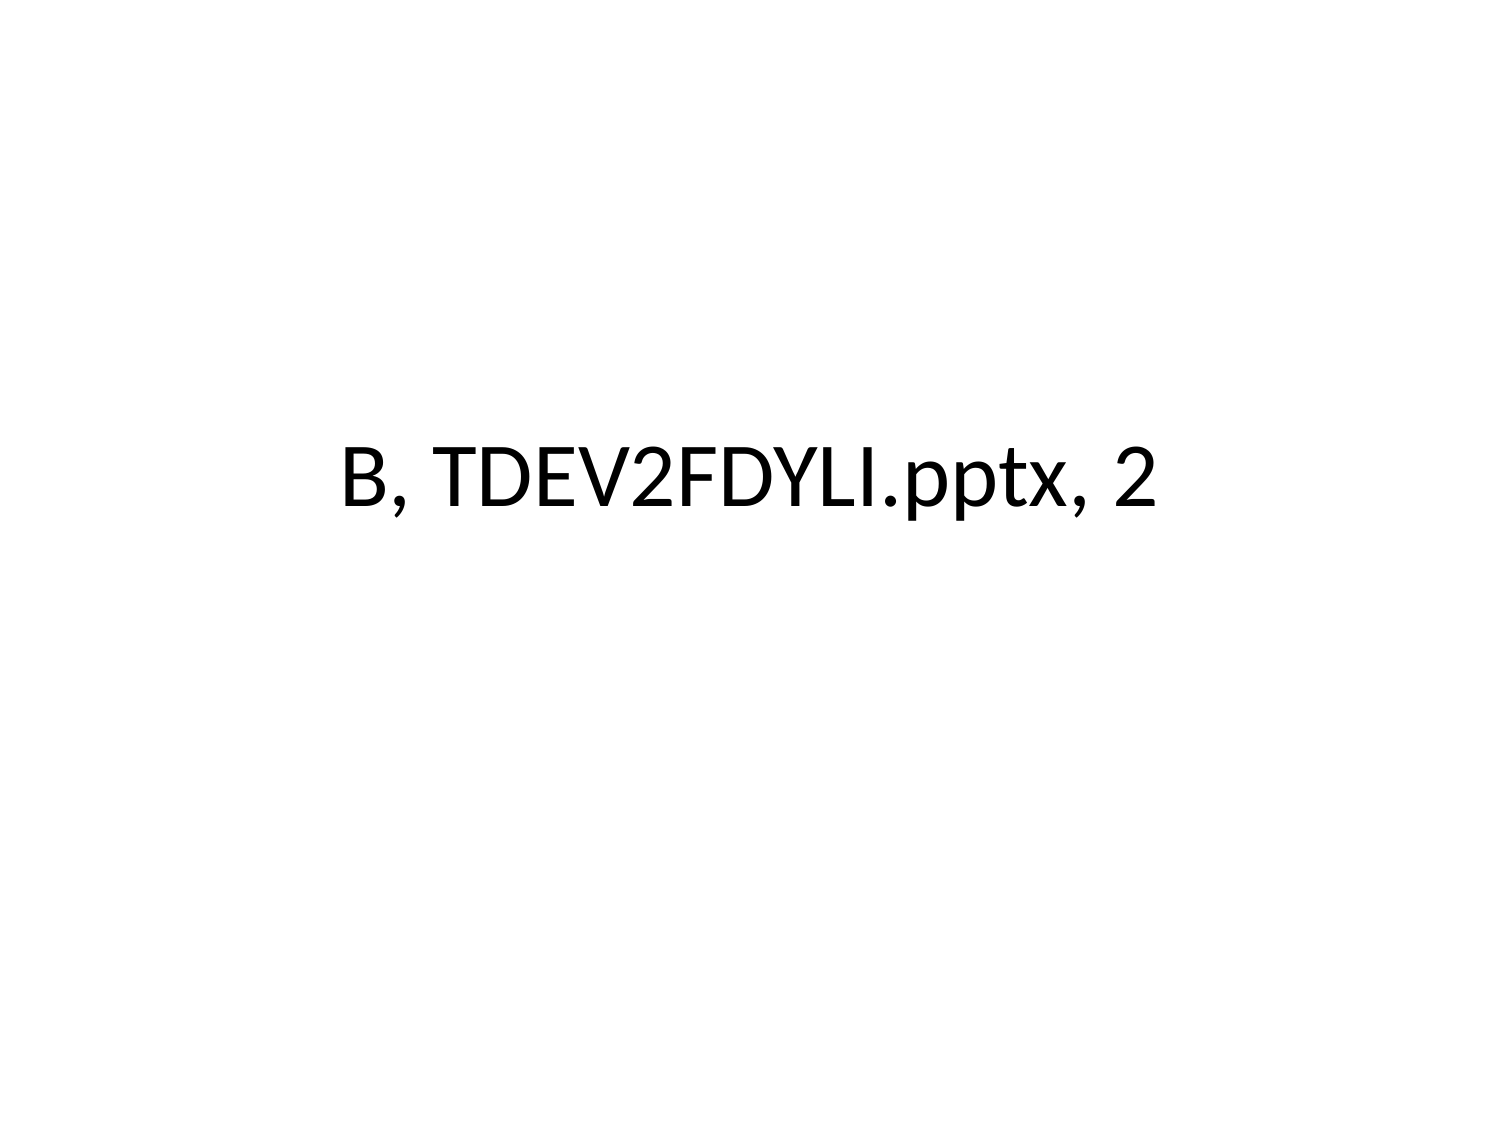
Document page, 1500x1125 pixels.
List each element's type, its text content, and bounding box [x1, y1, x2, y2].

title B, TDEV2FDYLI.pptx, 2 [112, 349, 1388, 591]
